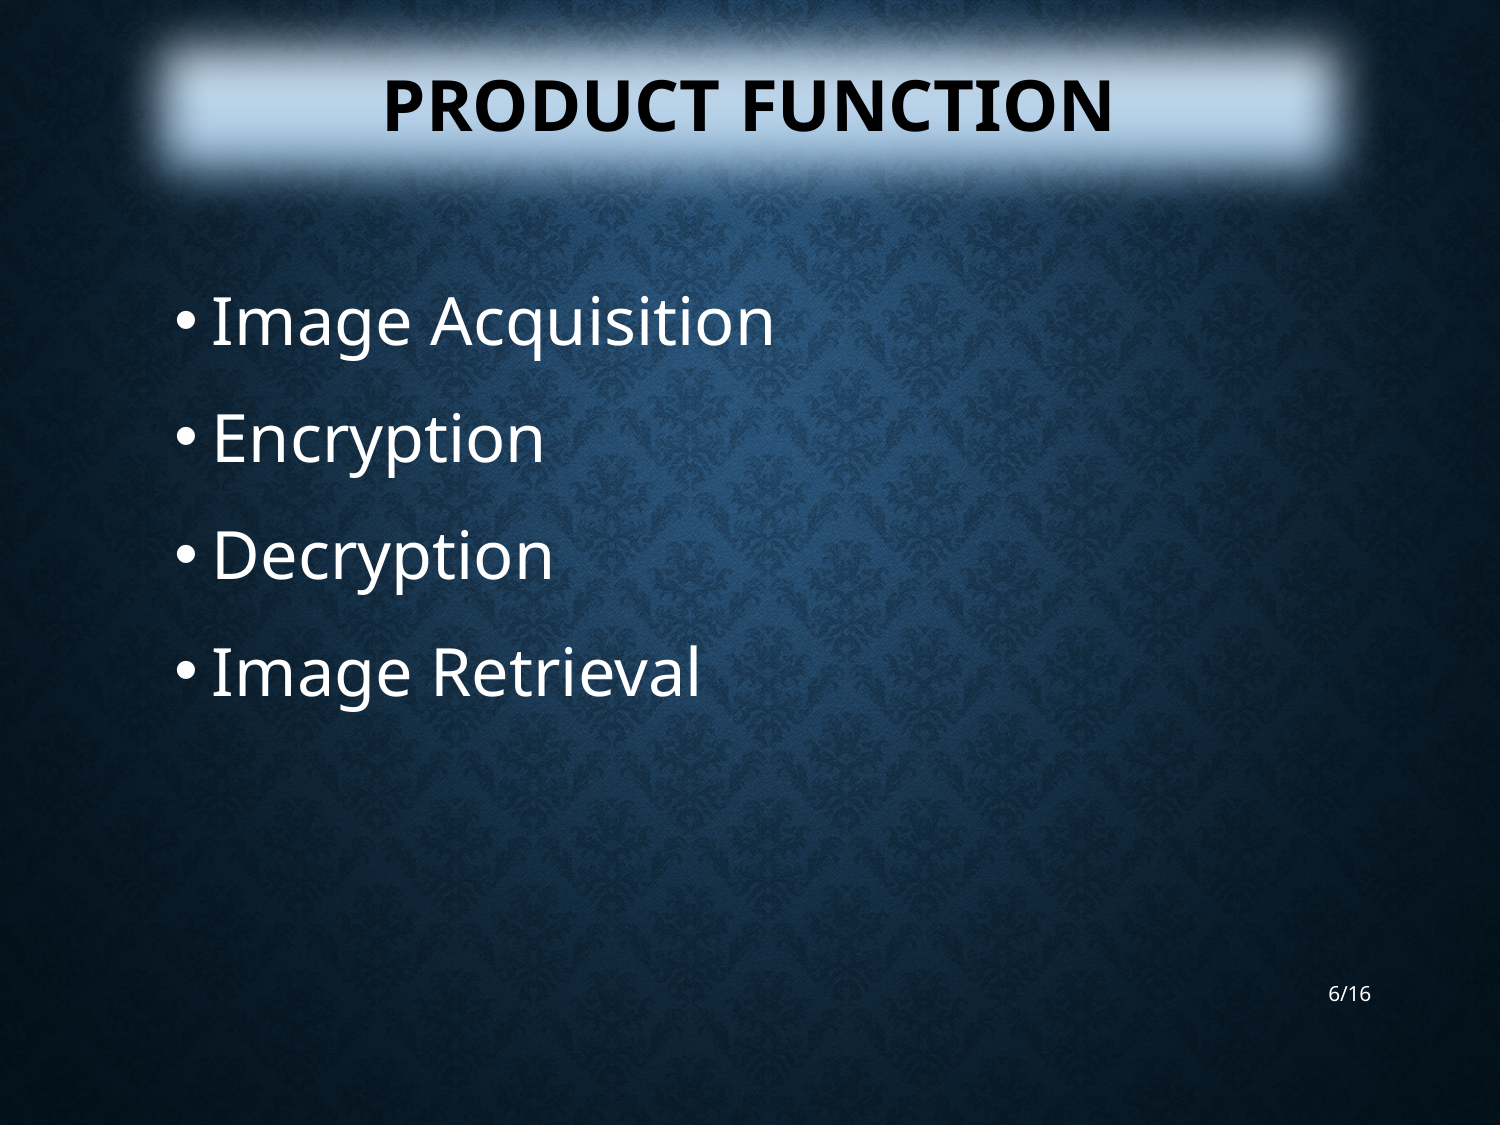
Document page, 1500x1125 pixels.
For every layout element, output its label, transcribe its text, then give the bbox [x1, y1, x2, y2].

slide_number 6/16 [1293, 965, 1387, 1025]
list Image Acquisition Encryption Decryption Image Retrieval [159, 255, 1434, 862]
text_box Product Function [201, 88, 1299, 131]
